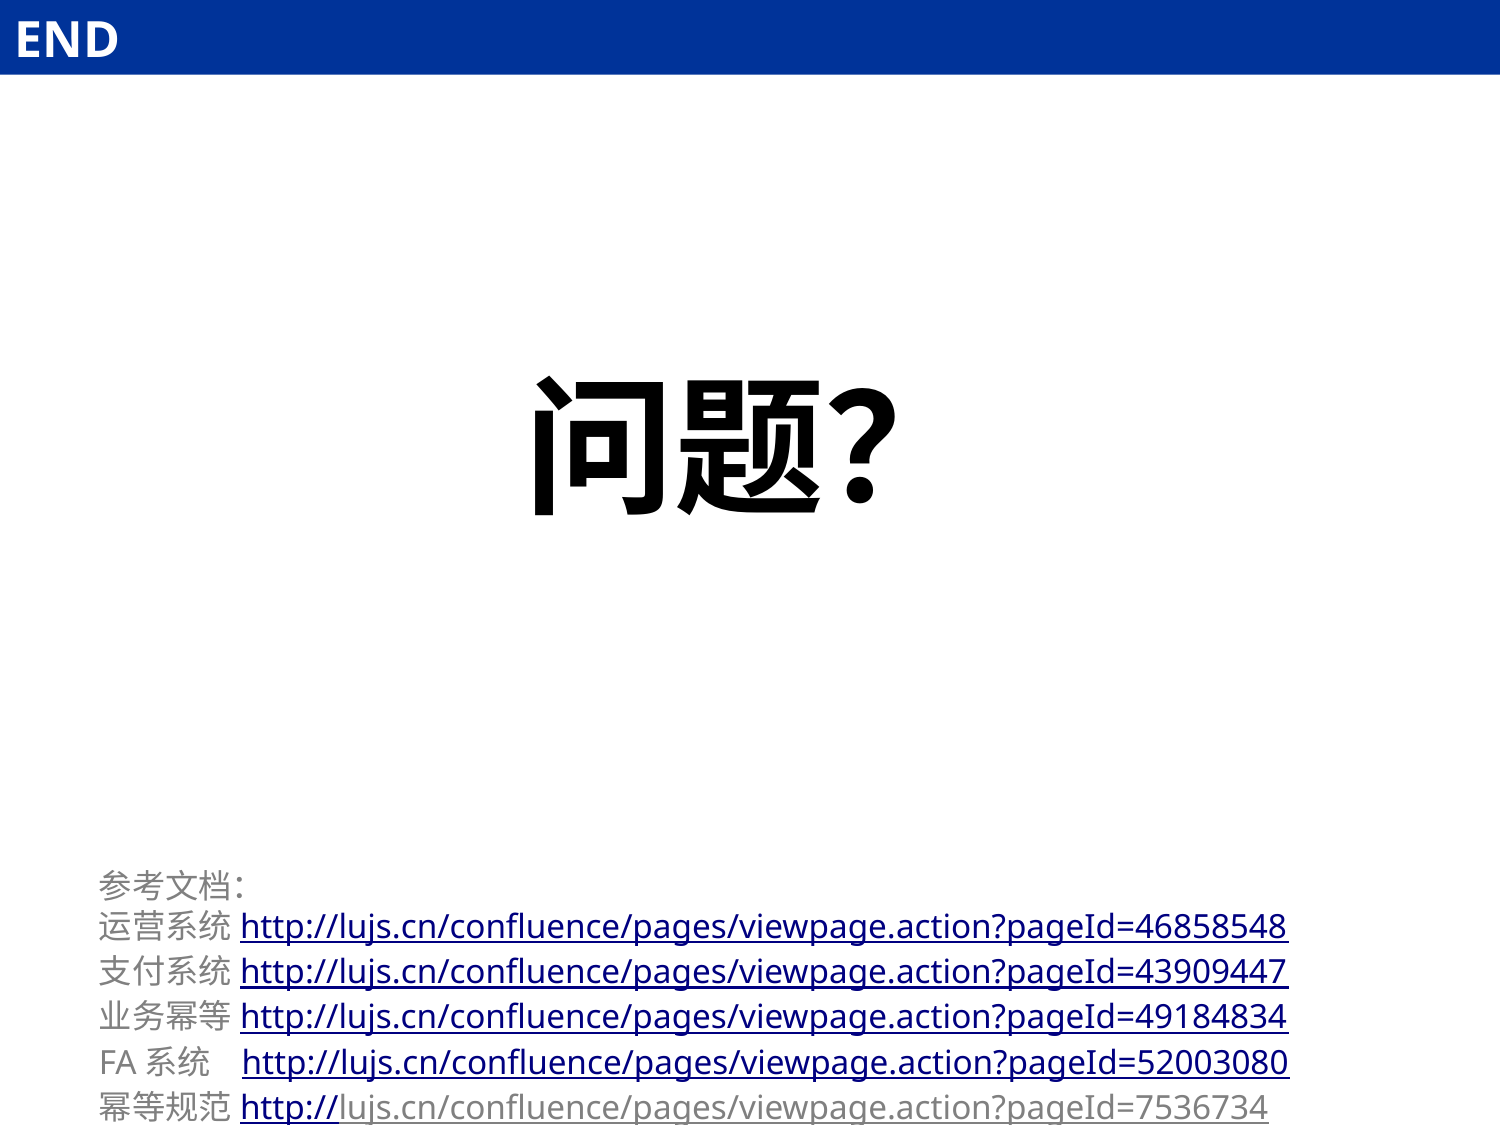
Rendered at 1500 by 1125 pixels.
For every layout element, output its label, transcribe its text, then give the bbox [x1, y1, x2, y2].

text_box 参考文档： 运营系统http://lujs.cn/confluence/pages/viewpage.action?pageId=46858548 支付系统http://lujs.cn/confluence/pages/viewpage.action?pageId=43909447 业务幂等http://lujs.cn/confluence/pages/viewpage.action?pageId=49184834 FA系统 http://lujs.cn/confluence/pages/viewpage.action?pageId=52003080 幂等规范http://lujs.cn/confluence/pages/viewpage.action?pageId=7536734 [84, 857, 1420, 1125]
text_box END [0, 0, 1500, 75]
text_box 问题？ [510, 344, 990, 540]
